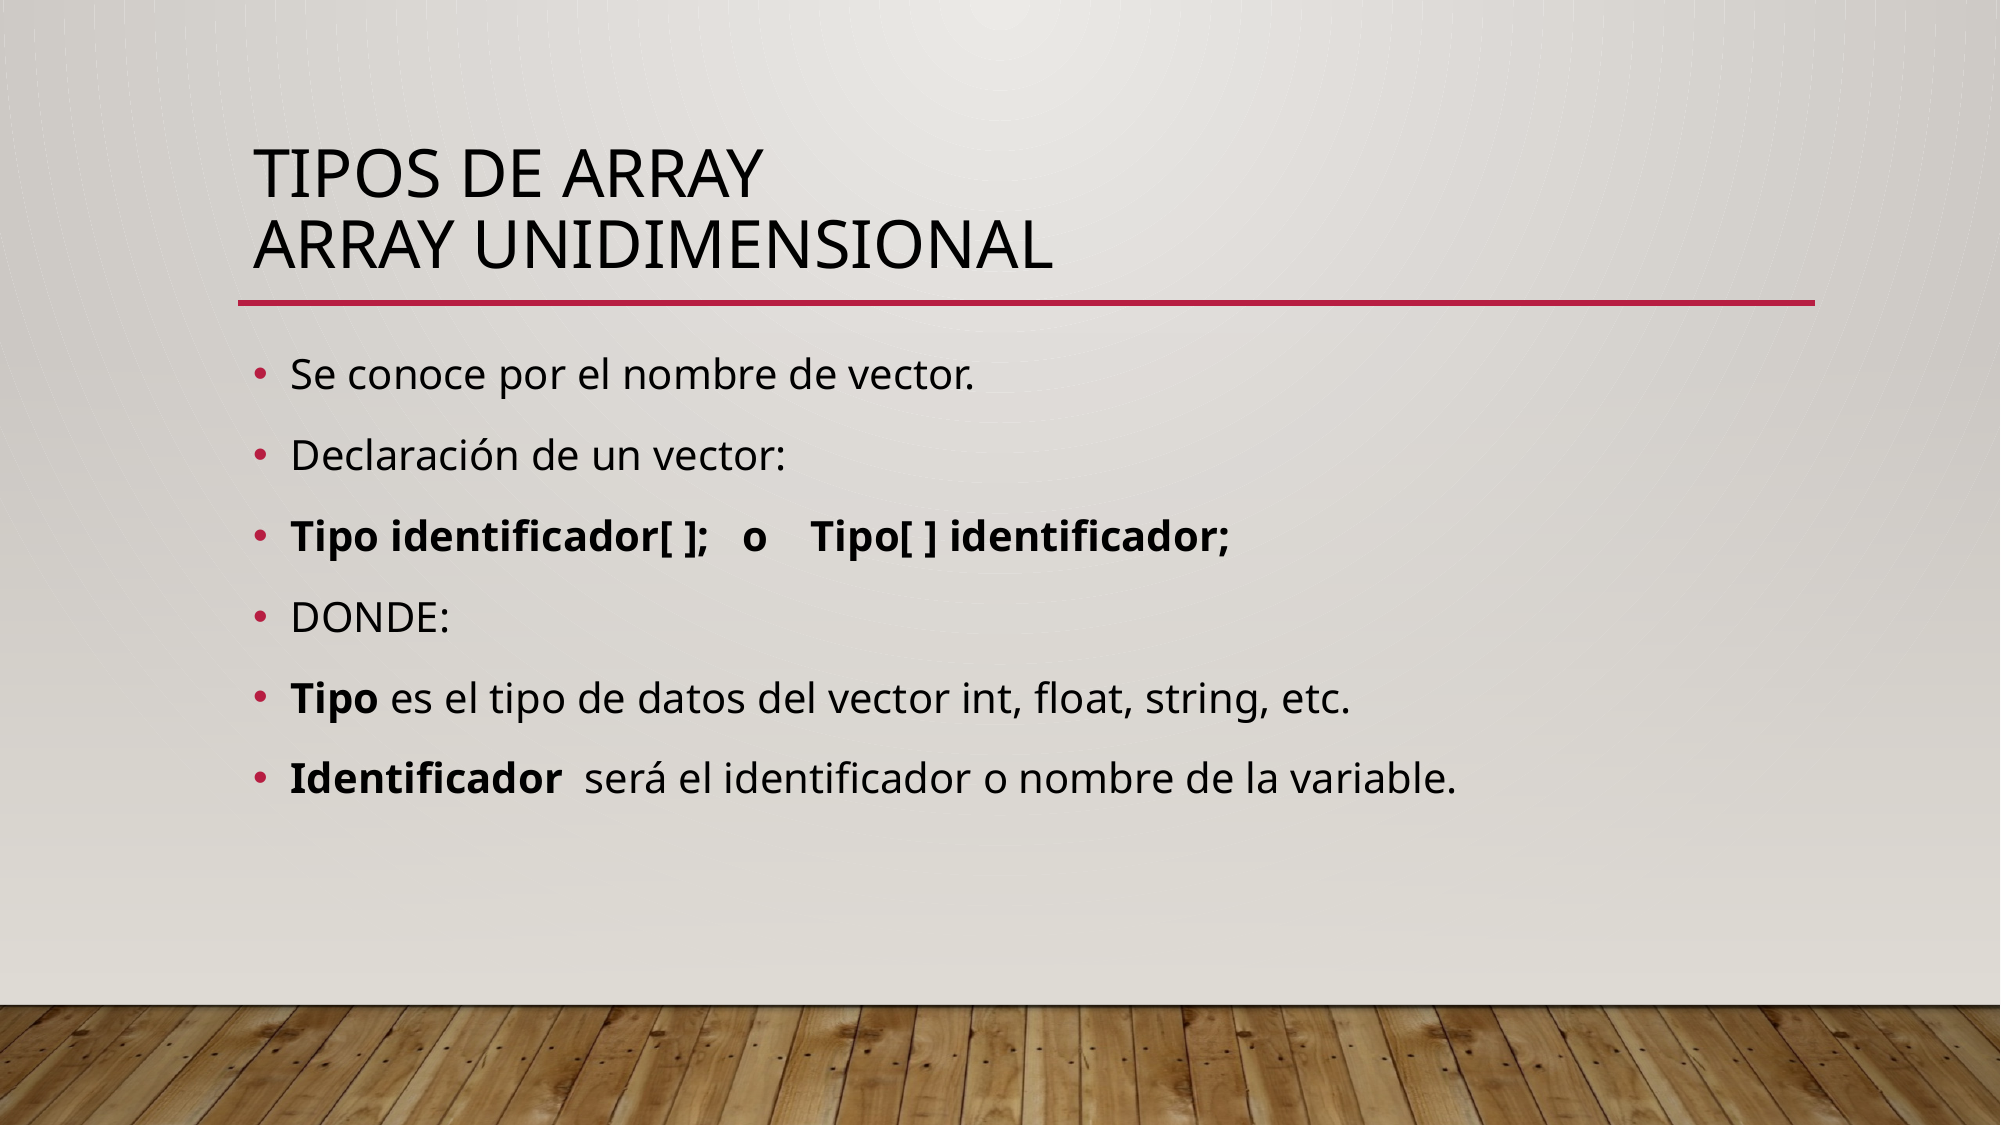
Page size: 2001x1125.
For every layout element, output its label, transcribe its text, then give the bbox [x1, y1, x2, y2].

picture [0, 1005, 2000, 1125]
list Se conoce por el nombre de vector. Declaración de un vector: Tipo identificador[ ]; o Tipo[ ] identificador; DONDE: Tipo es el tipo de datos del vector int, float, string, etc. Identificador será el identificador o nombre de la variable. [238, 330, 1814, 897]
title Tipos de Array Array Unidimensional [238, 131, 1814, 305]
